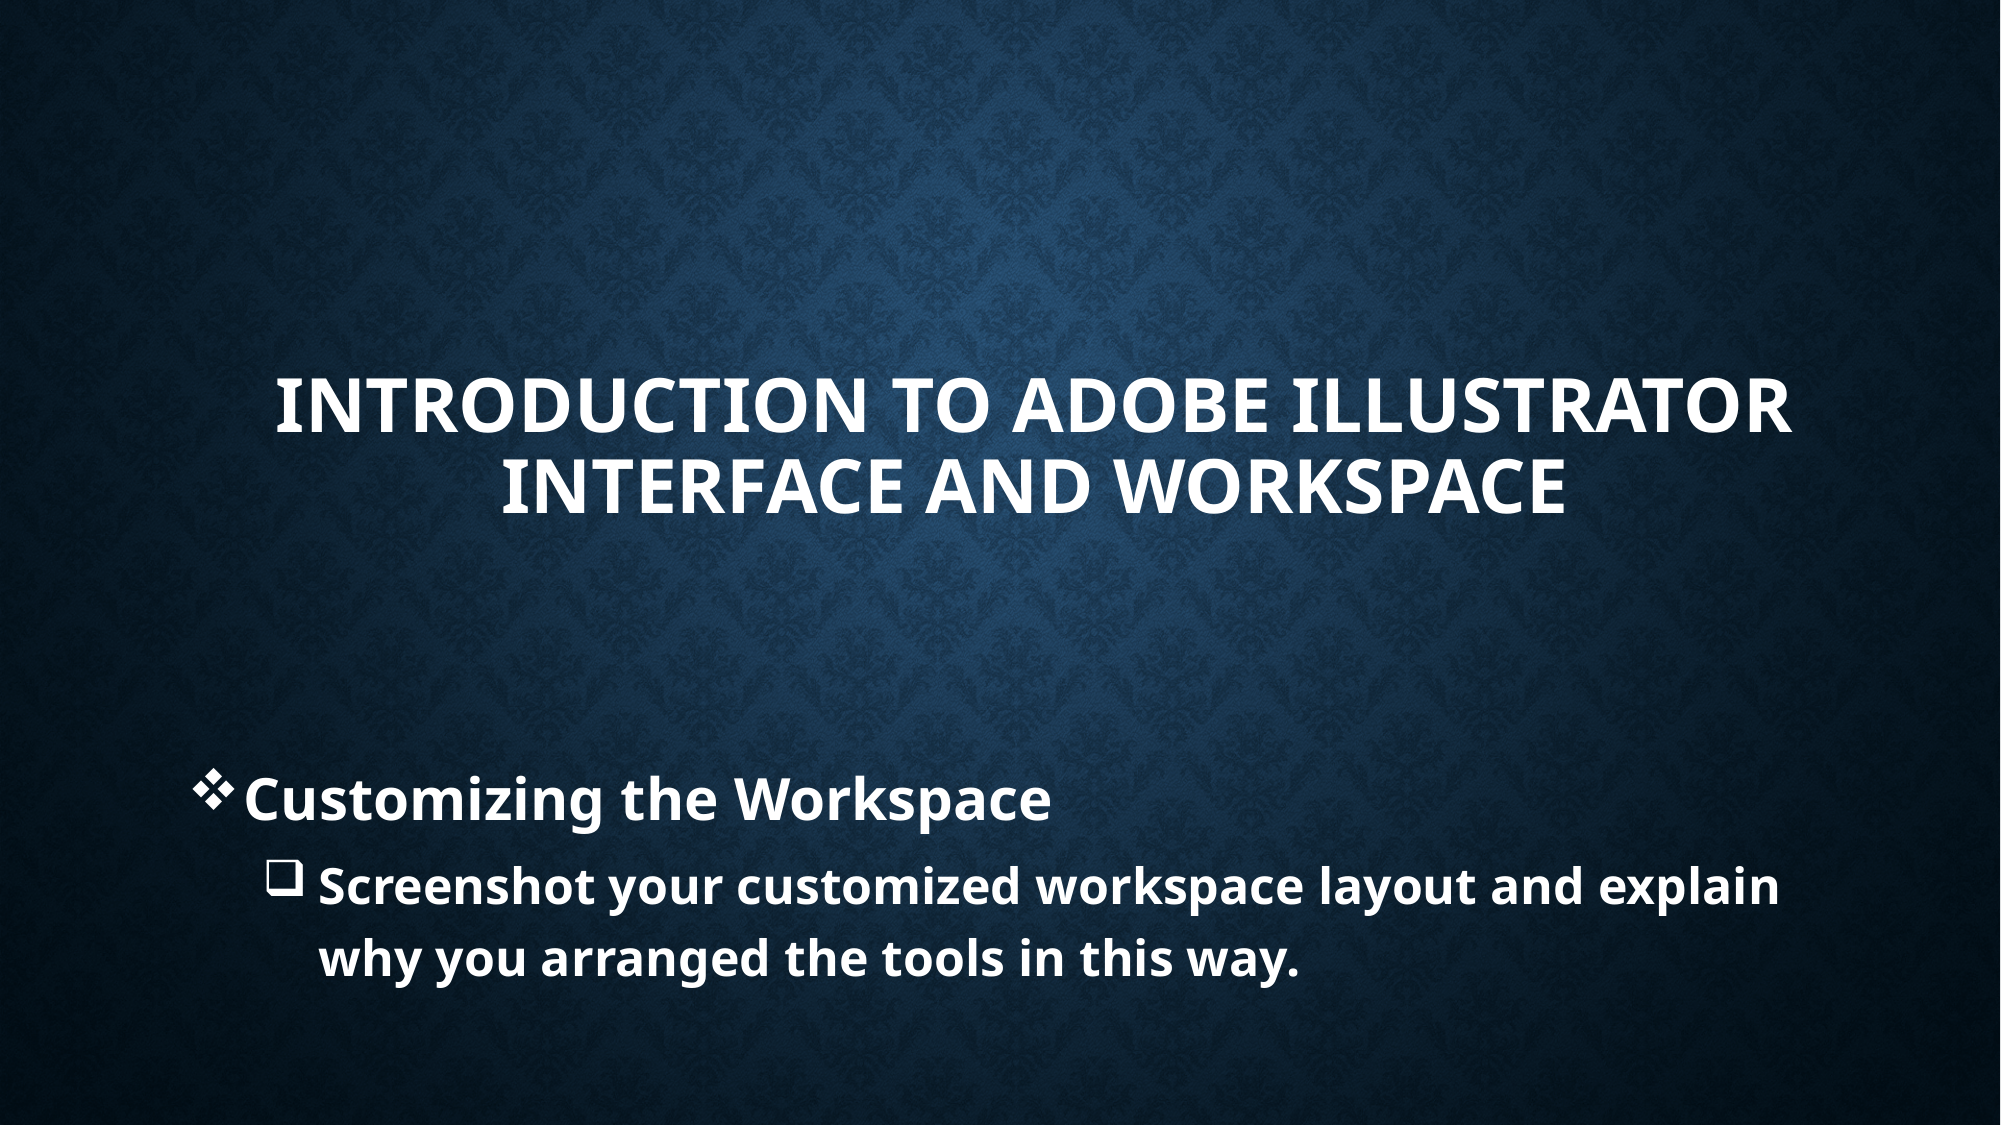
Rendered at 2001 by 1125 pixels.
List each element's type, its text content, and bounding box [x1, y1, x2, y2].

title Introduction to Adobe Illustrator Interface and Workspace [126, 215, 1944, 683]
list Customizing the Workspace Screenshot your customized workspace layout and explain why you arranged the tools in this way. [172, 740, 1898, 1010]
